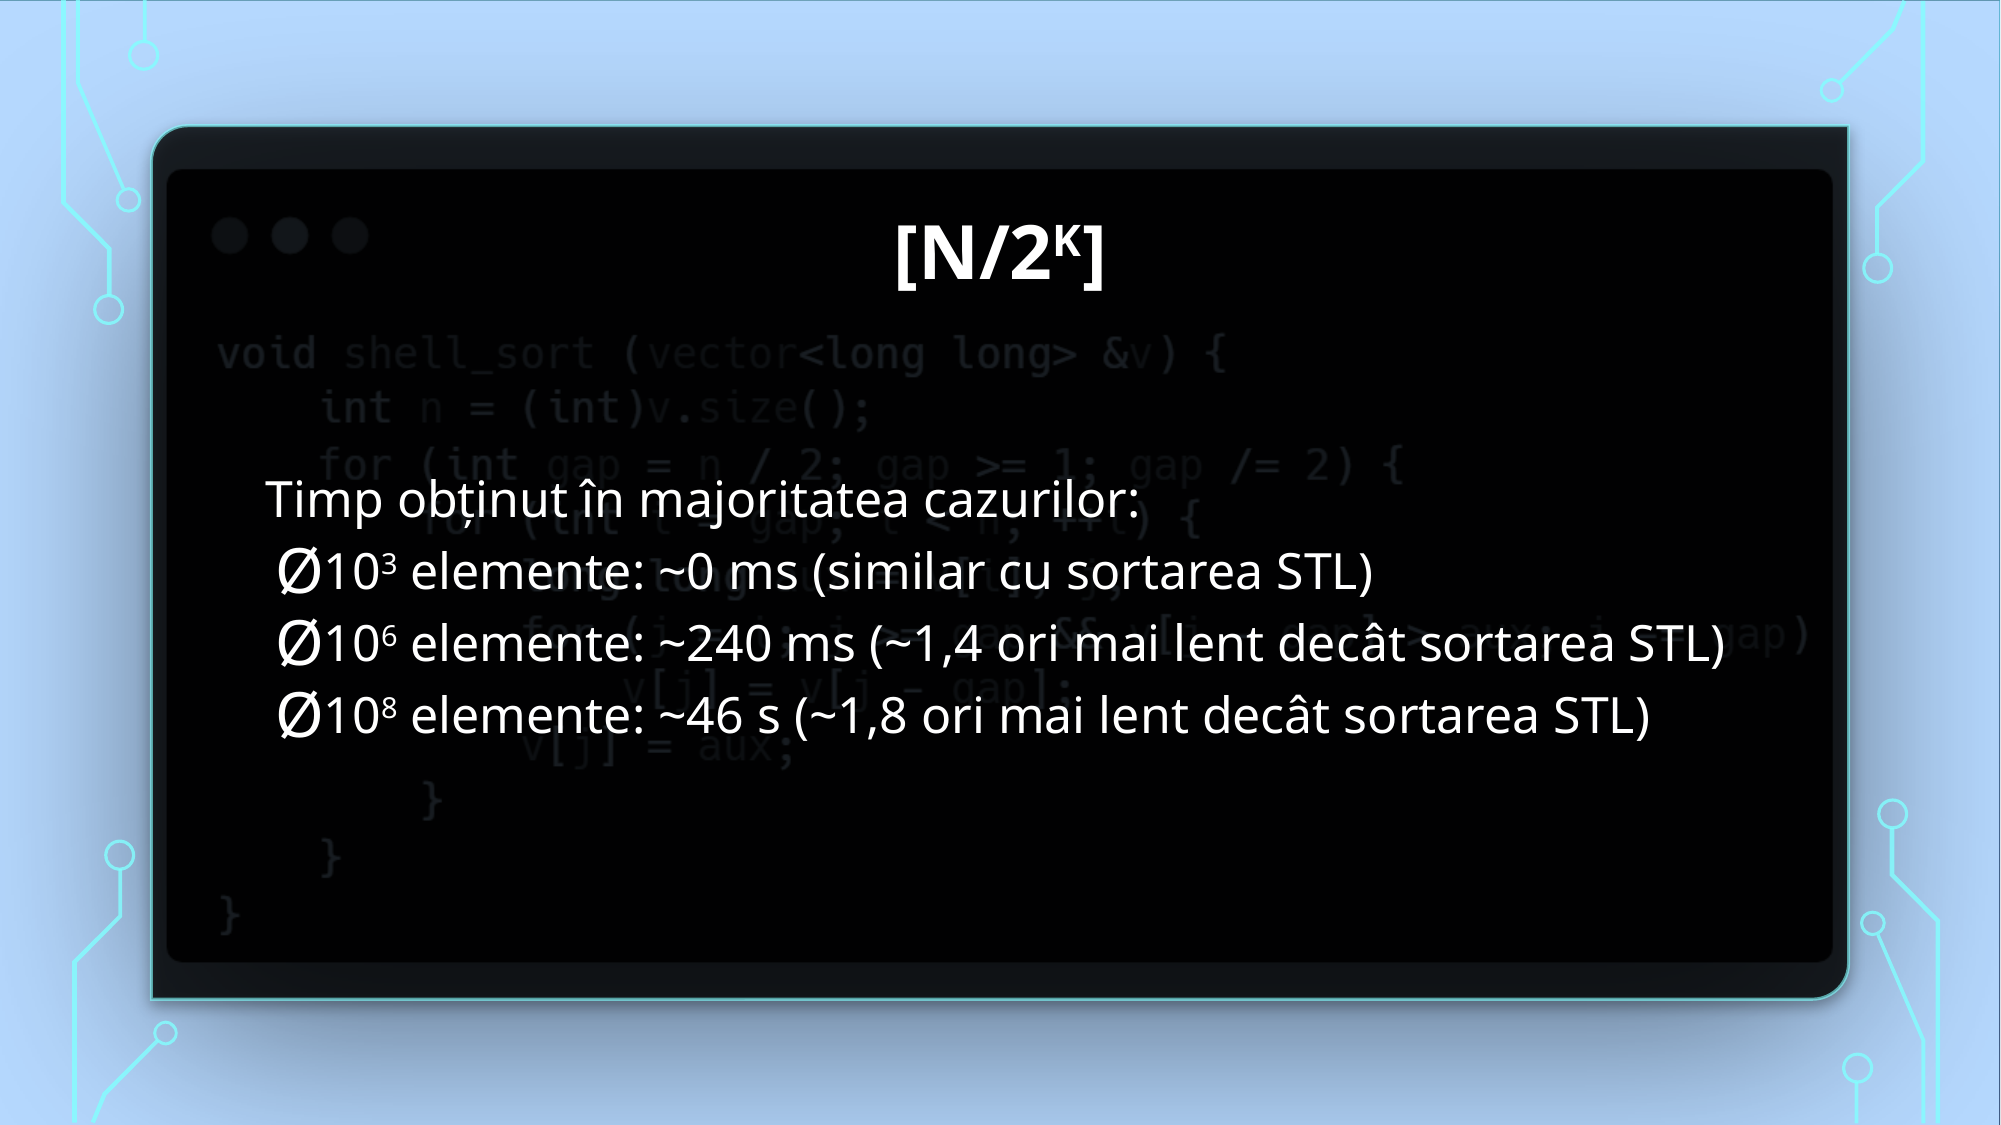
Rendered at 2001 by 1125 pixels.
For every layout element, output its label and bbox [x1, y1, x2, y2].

picture [0, 0, 2000, 1125]
text_box [60, 0, 1941, 1124]
